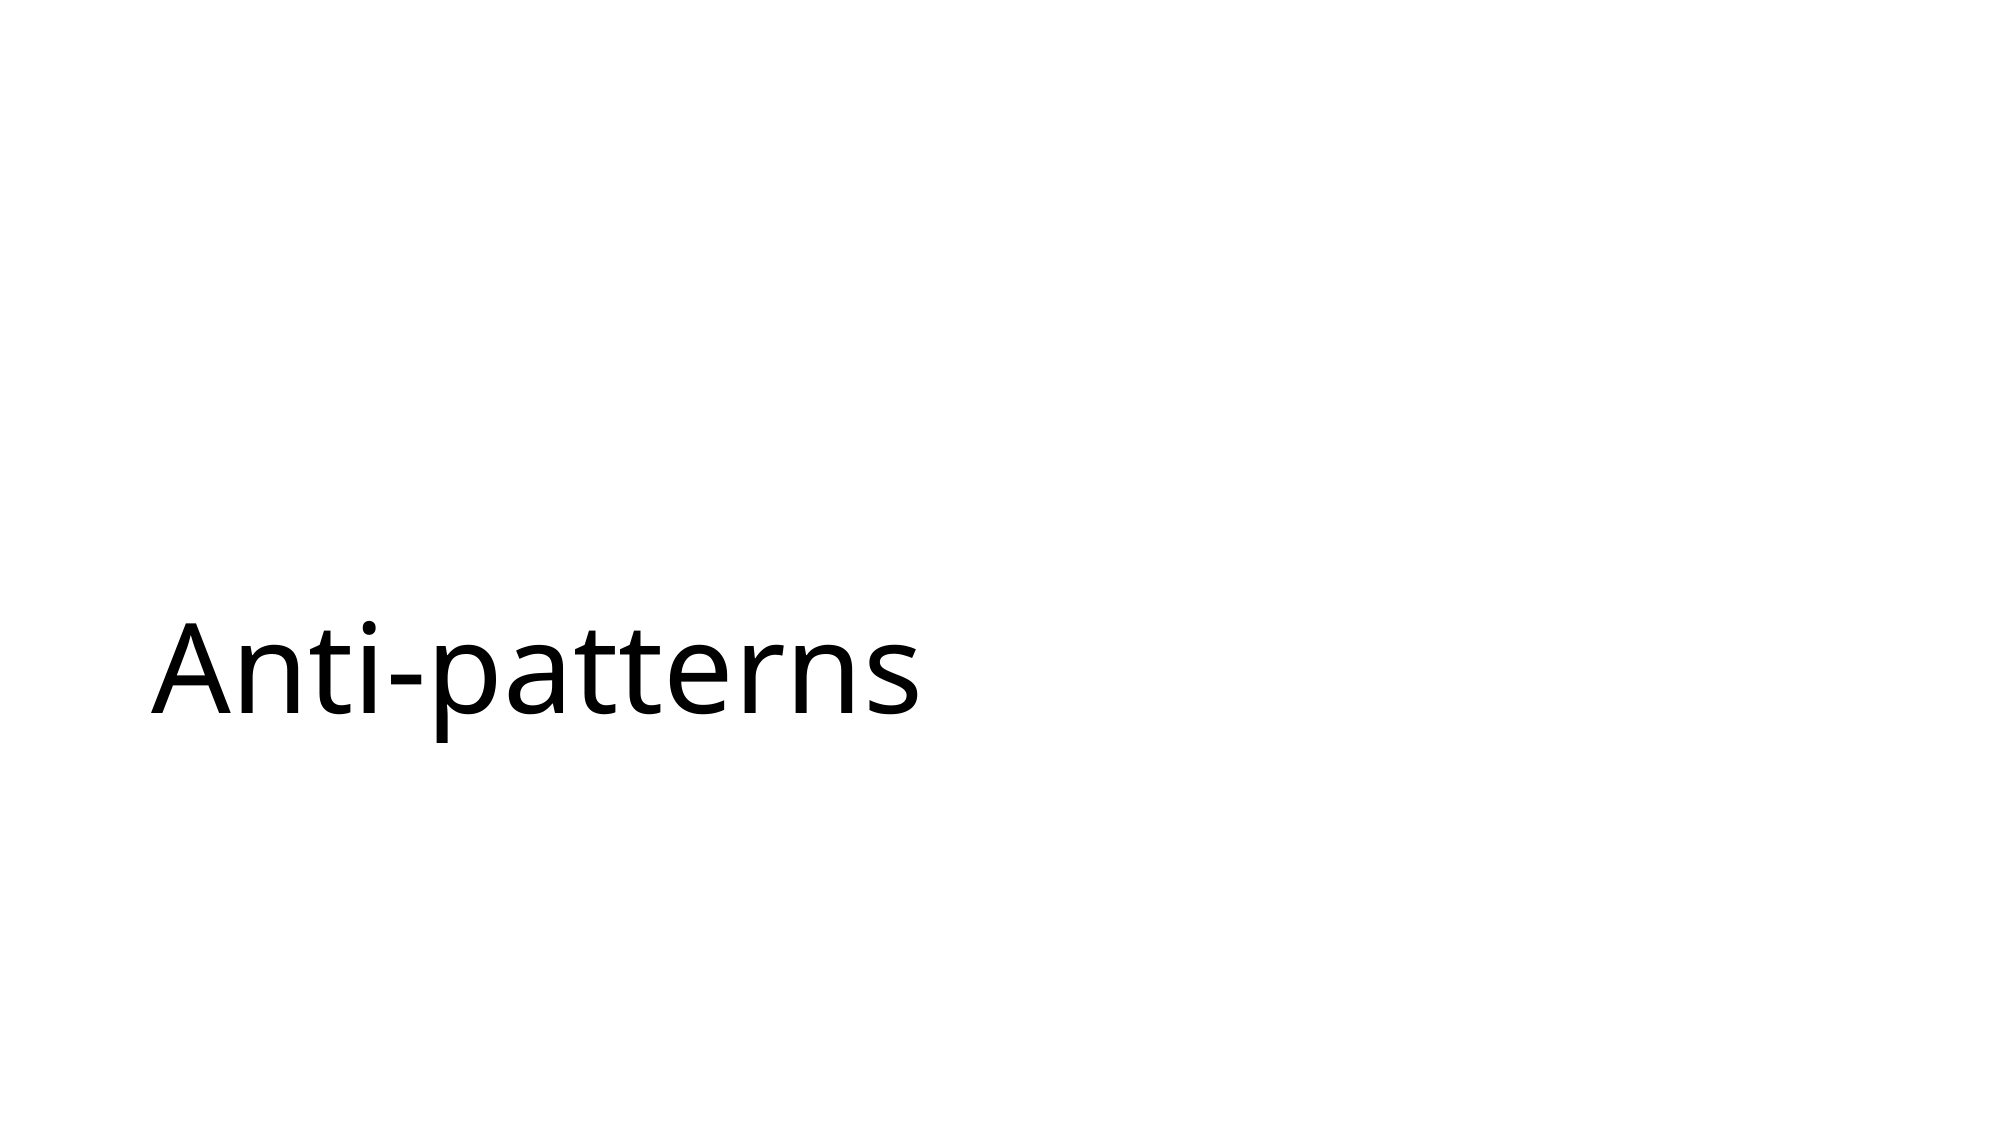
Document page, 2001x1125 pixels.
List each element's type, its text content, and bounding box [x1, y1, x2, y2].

title Anti-patterns [136, 280, 1862, 749]
